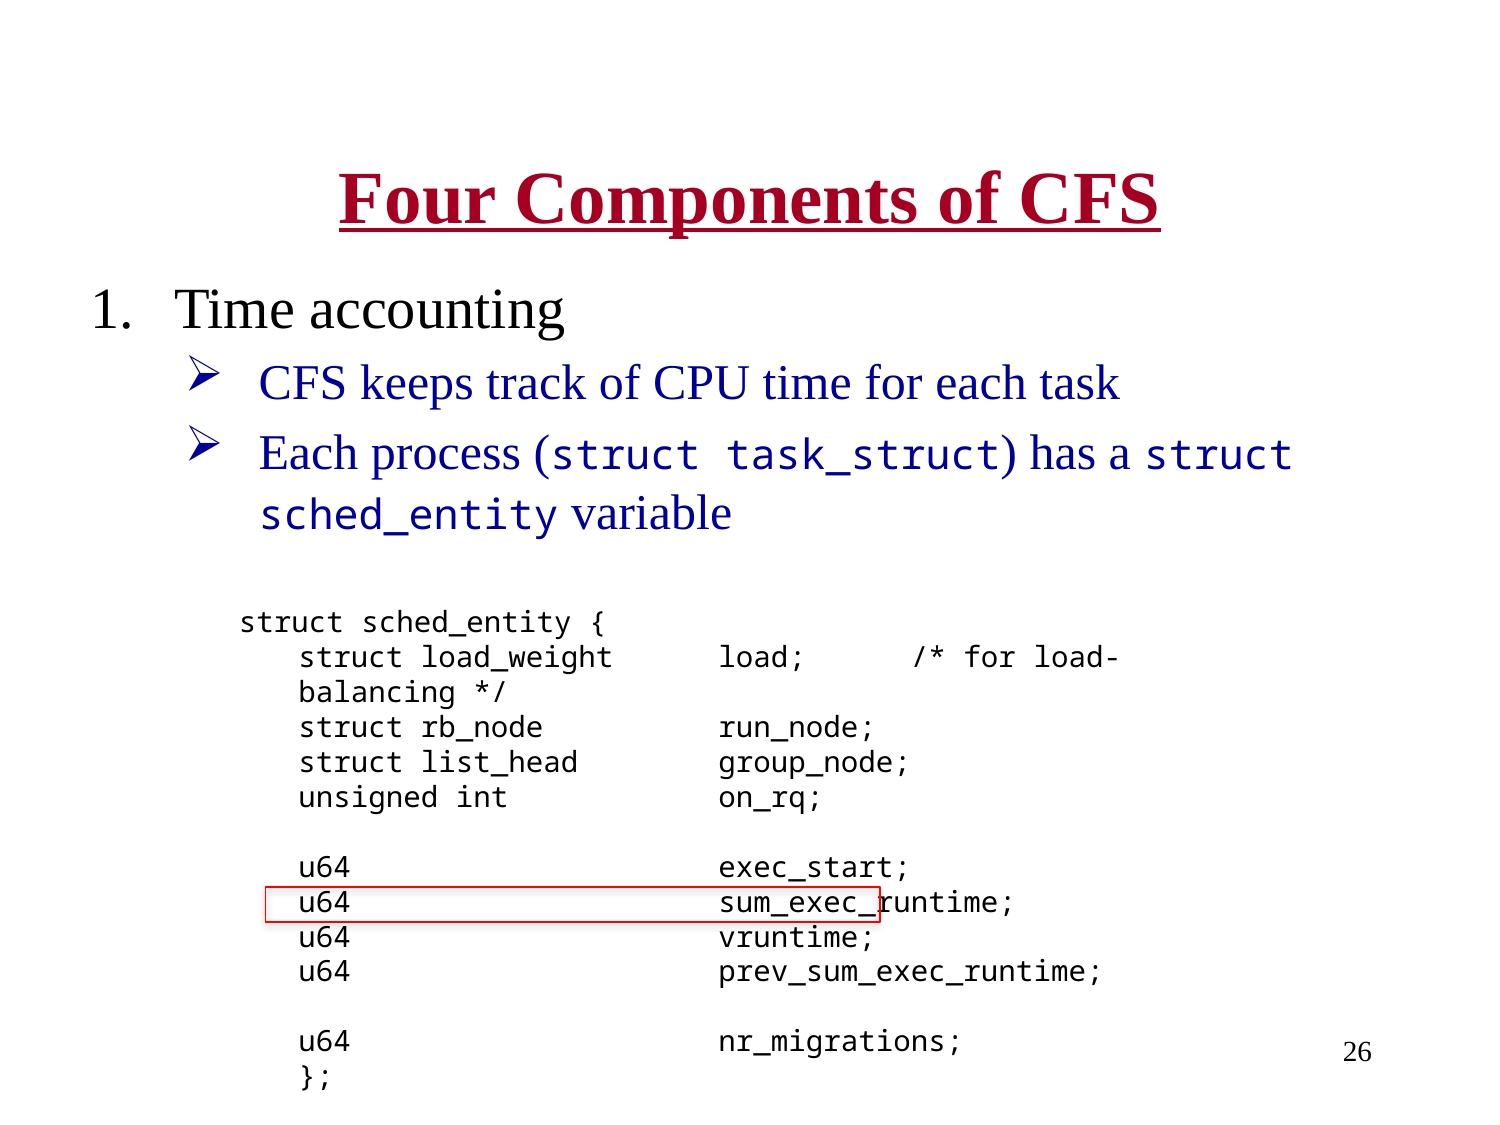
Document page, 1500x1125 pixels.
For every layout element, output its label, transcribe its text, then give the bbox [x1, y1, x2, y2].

slide_number 26 [1276, 1025, 1388, 1100]
list Time accounting CFS keeps track of CPU time for each task Each process (struct task_struct) has a struct sched_entity variable [75, 262, 1425, 579]
title Four Components of CFS [112, 99, 1388, 262]
text_box struct sched_entity { struct load_weight load; /* for load-balancing */ struct rb_node run_node; struct list_head group_node; unsigned int on_rq; u64 exec_start; u64 sum_exec_runtime; u64 vruntime; u64 prev_sum_exec_runtime; u64 nr_migrations; }; [224, 595, 1276, 1100]
text_box [265, 886, 881, 923]
